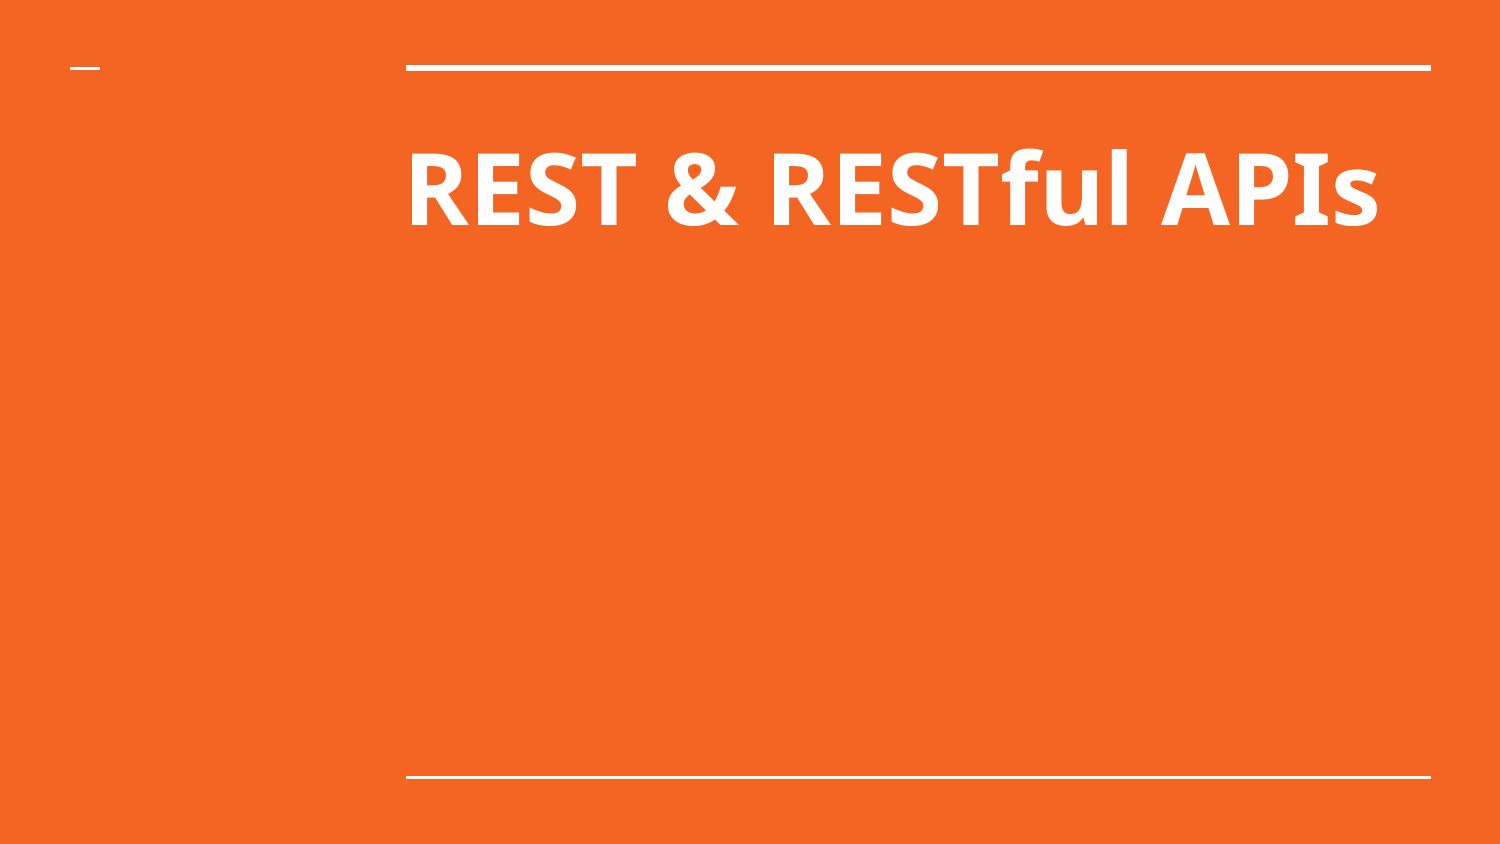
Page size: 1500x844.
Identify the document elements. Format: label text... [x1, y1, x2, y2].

title REST & RESTful APIs [389, 103, 1428, 357]
